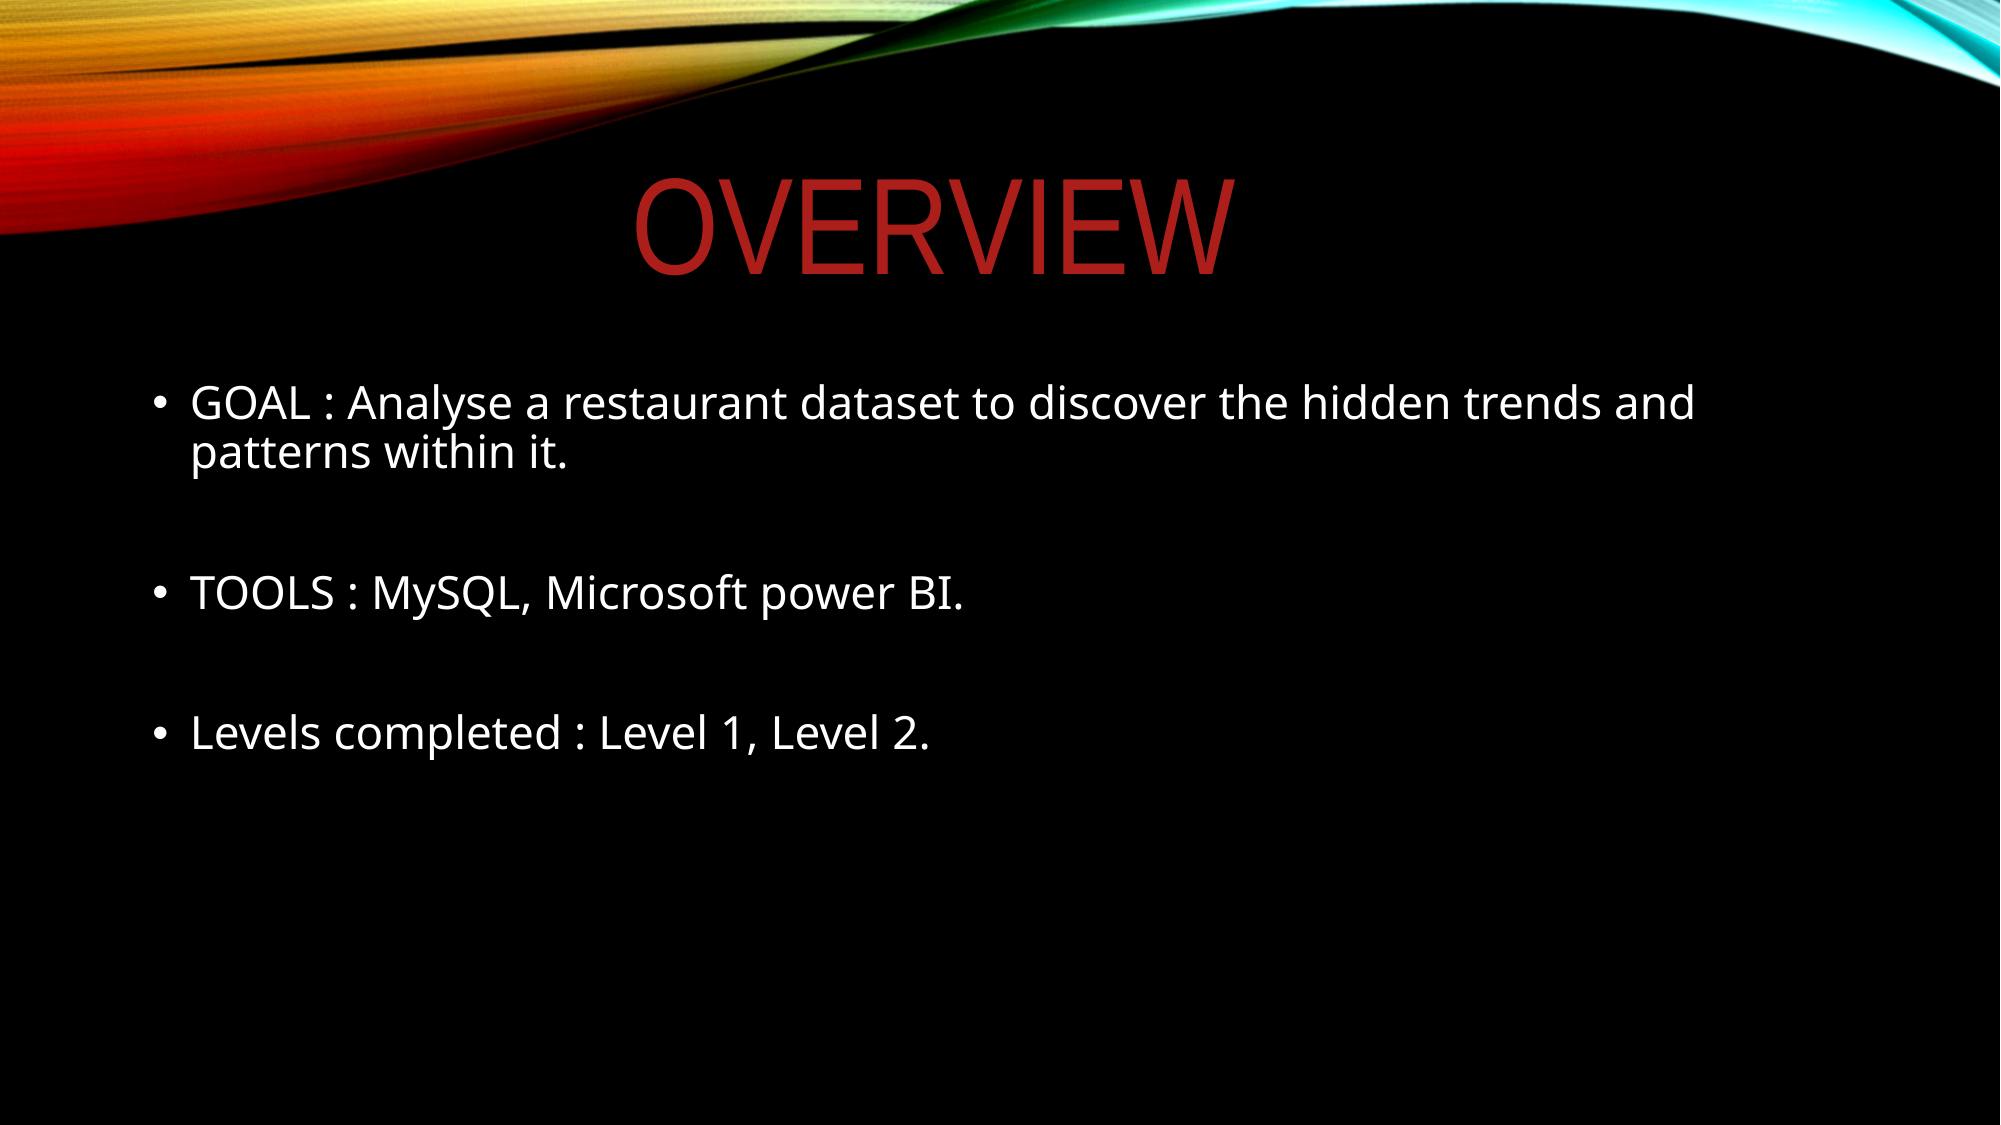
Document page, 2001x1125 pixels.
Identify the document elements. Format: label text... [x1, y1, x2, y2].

list GOAL : Analyse a restaurant dataset to discover the hidden trends and patterns within it. TOOLS : MySQL, Microsoft power BI. Levels completed : Level 1, Level 2. [137, 372, 1863, 1087]
picture [0, 0, 2000, 237]
title OVERVIEW [212, 123, 1625, 336]
